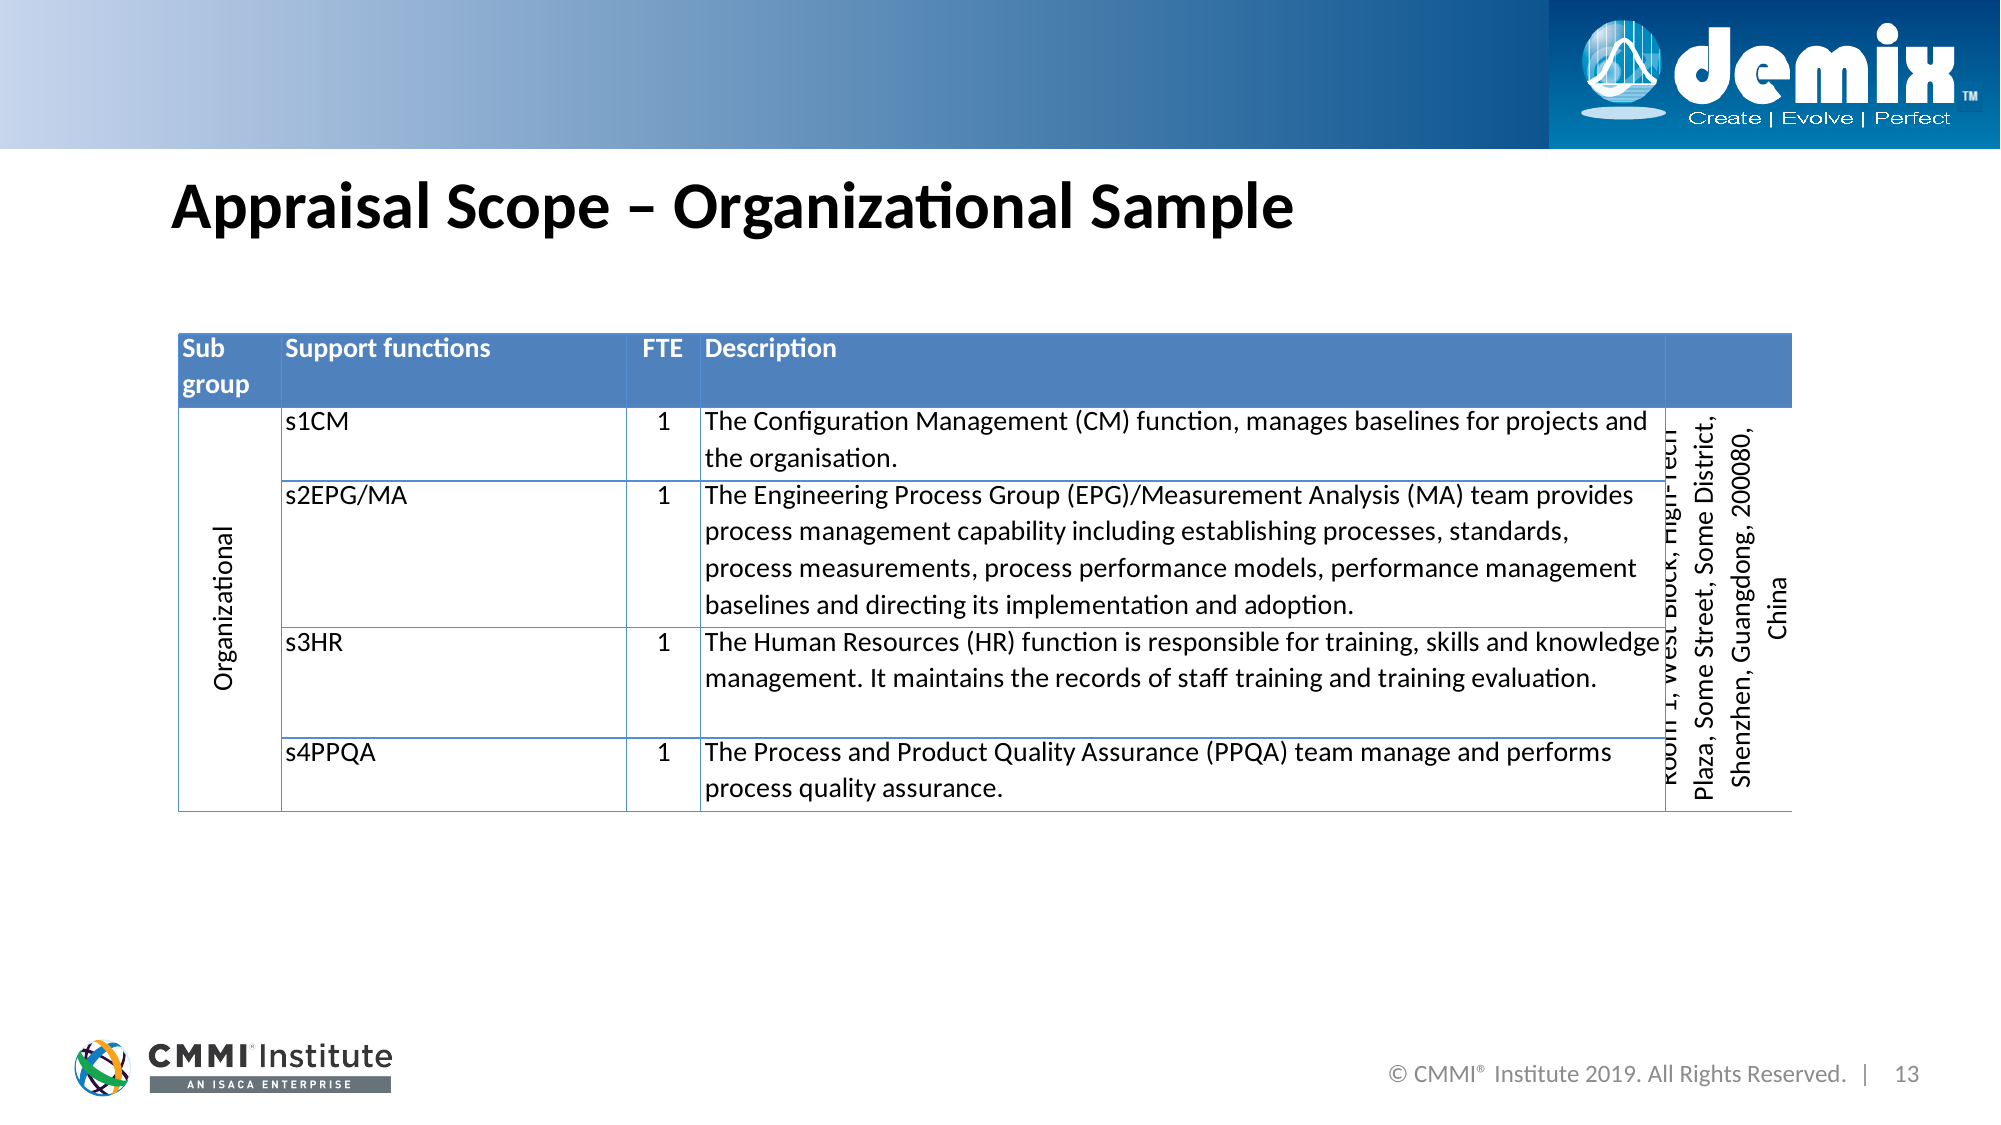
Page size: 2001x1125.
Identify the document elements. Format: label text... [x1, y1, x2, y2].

picture [1582, 106, 1665, 119]
title Appraisal Scope – Organizational Sample [156, 157, 1863, 257]
picture [41, 993, 439, 1125]
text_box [177, 333, 1793, 812]
picture [1549, 0, 2000, 111]
